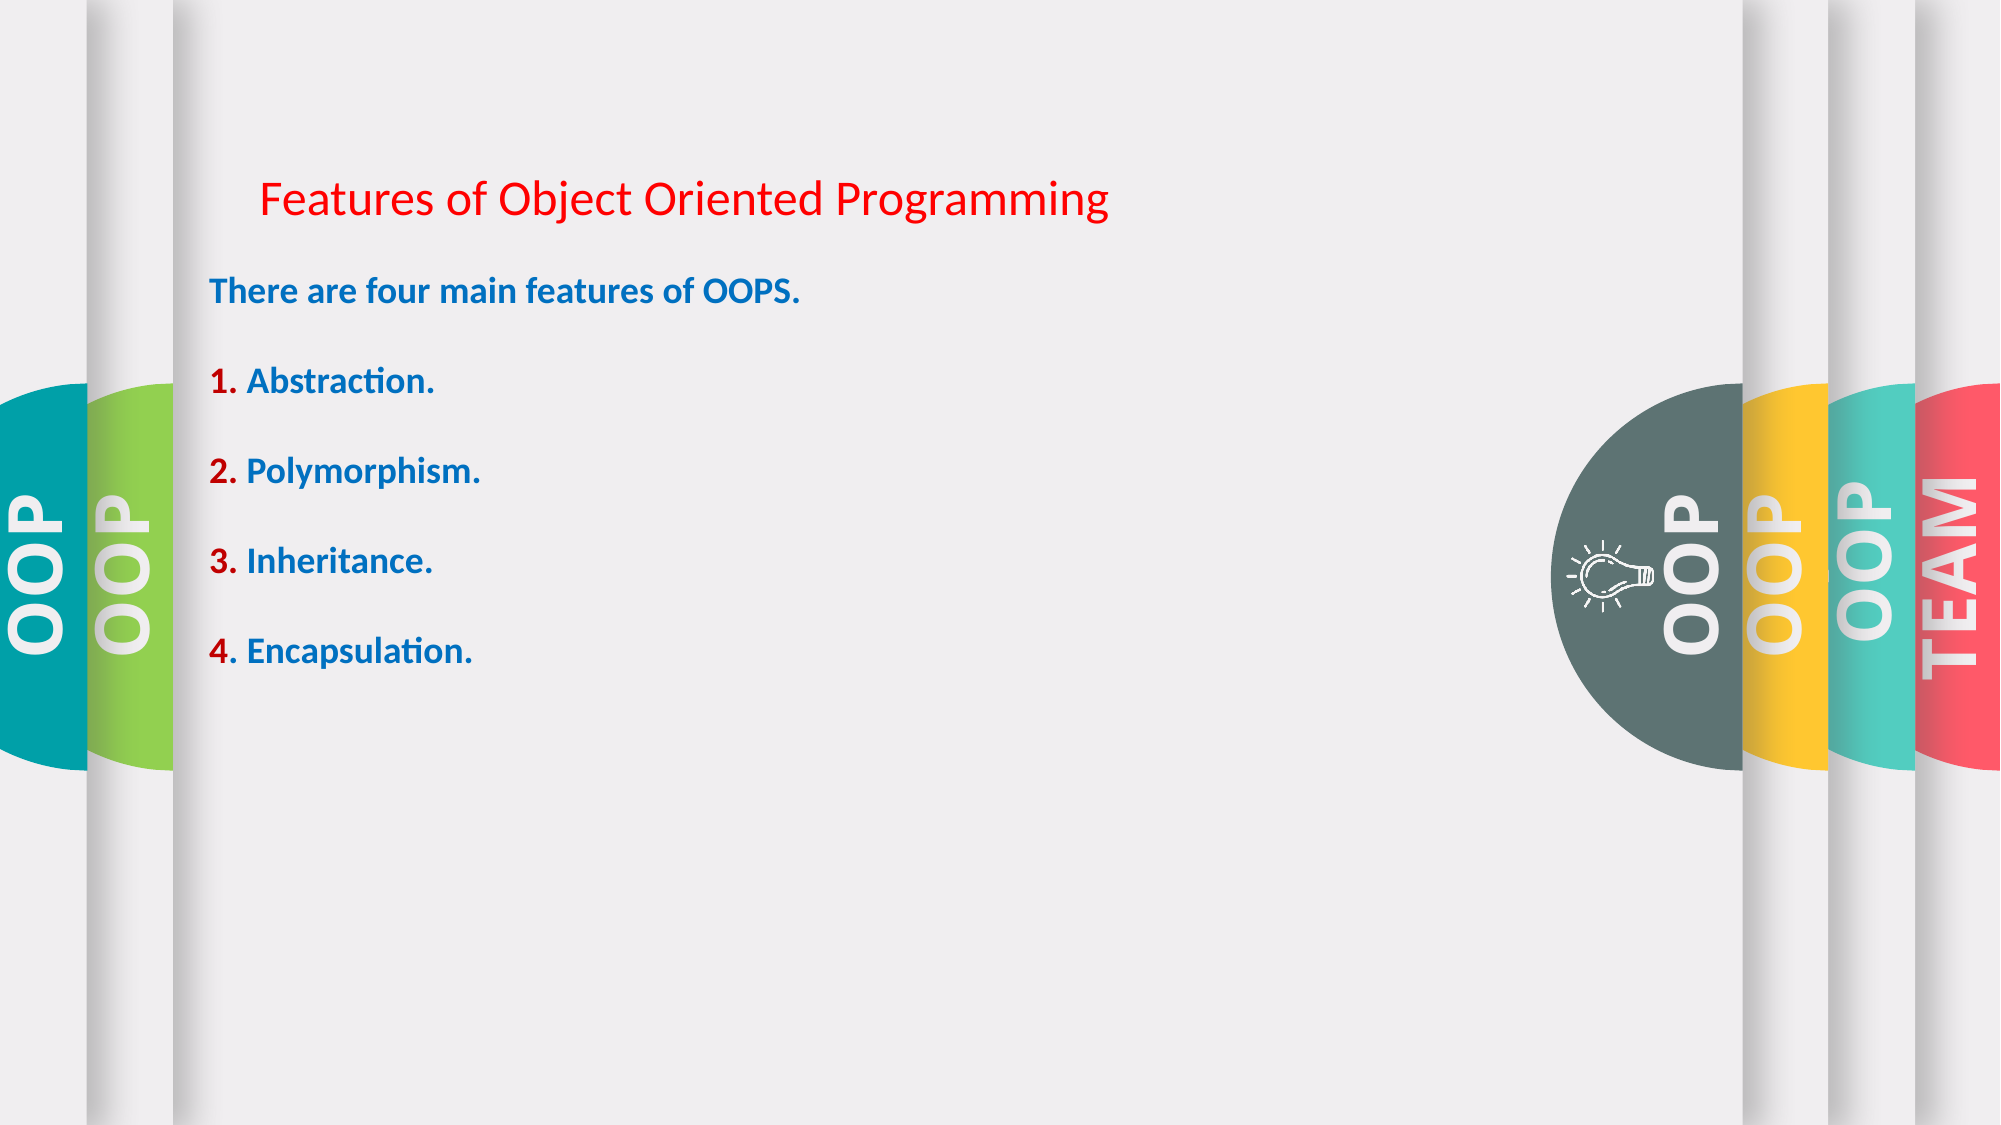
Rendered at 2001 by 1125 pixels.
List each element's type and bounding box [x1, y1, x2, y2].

text_box [1829, 0, 1916, 1125]
text_box [88, 0, 173, 1125]
text_box [1743, 0, 1829, 1125]
text_box [0, 0, 88, 1125]
text_box [1916, 0, 2000, 1125]
text_box [173, 0, 1743, 1125]
